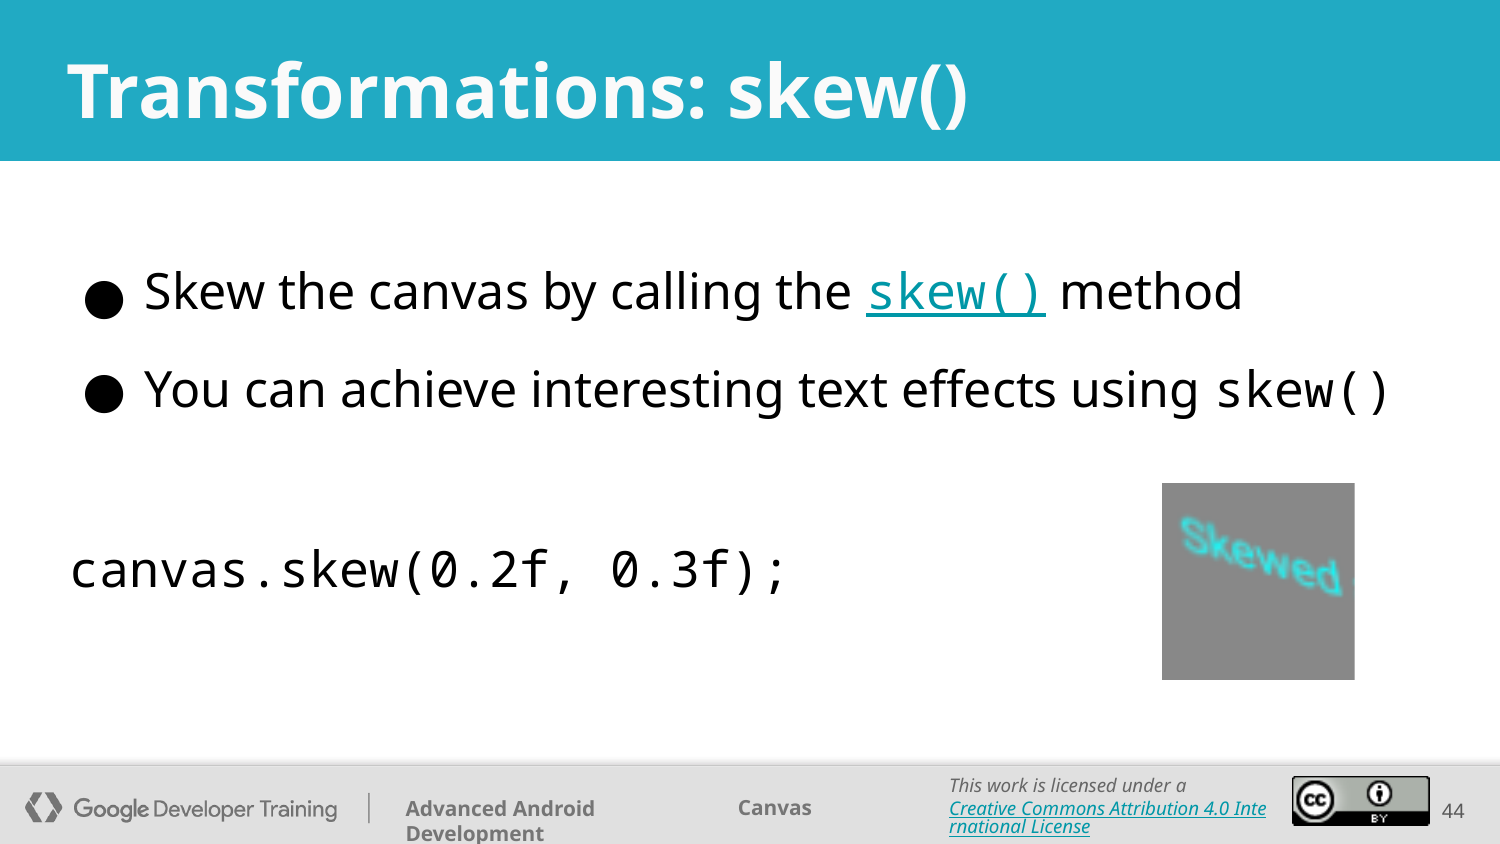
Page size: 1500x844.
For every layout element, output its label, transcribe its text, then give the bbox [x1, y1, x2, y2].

picture [0, 161, 1500, 844]
title Transformations: skew() [51, 28, 1449, 122]
slide_number ‹#› [1389, 777, 1480, 842]
list Skew the canvas by calling the skew() method You can achieve interesting text effects using skew() canvas.skew(0.2f, 0.3f); [54, 210, 1446, 745]
